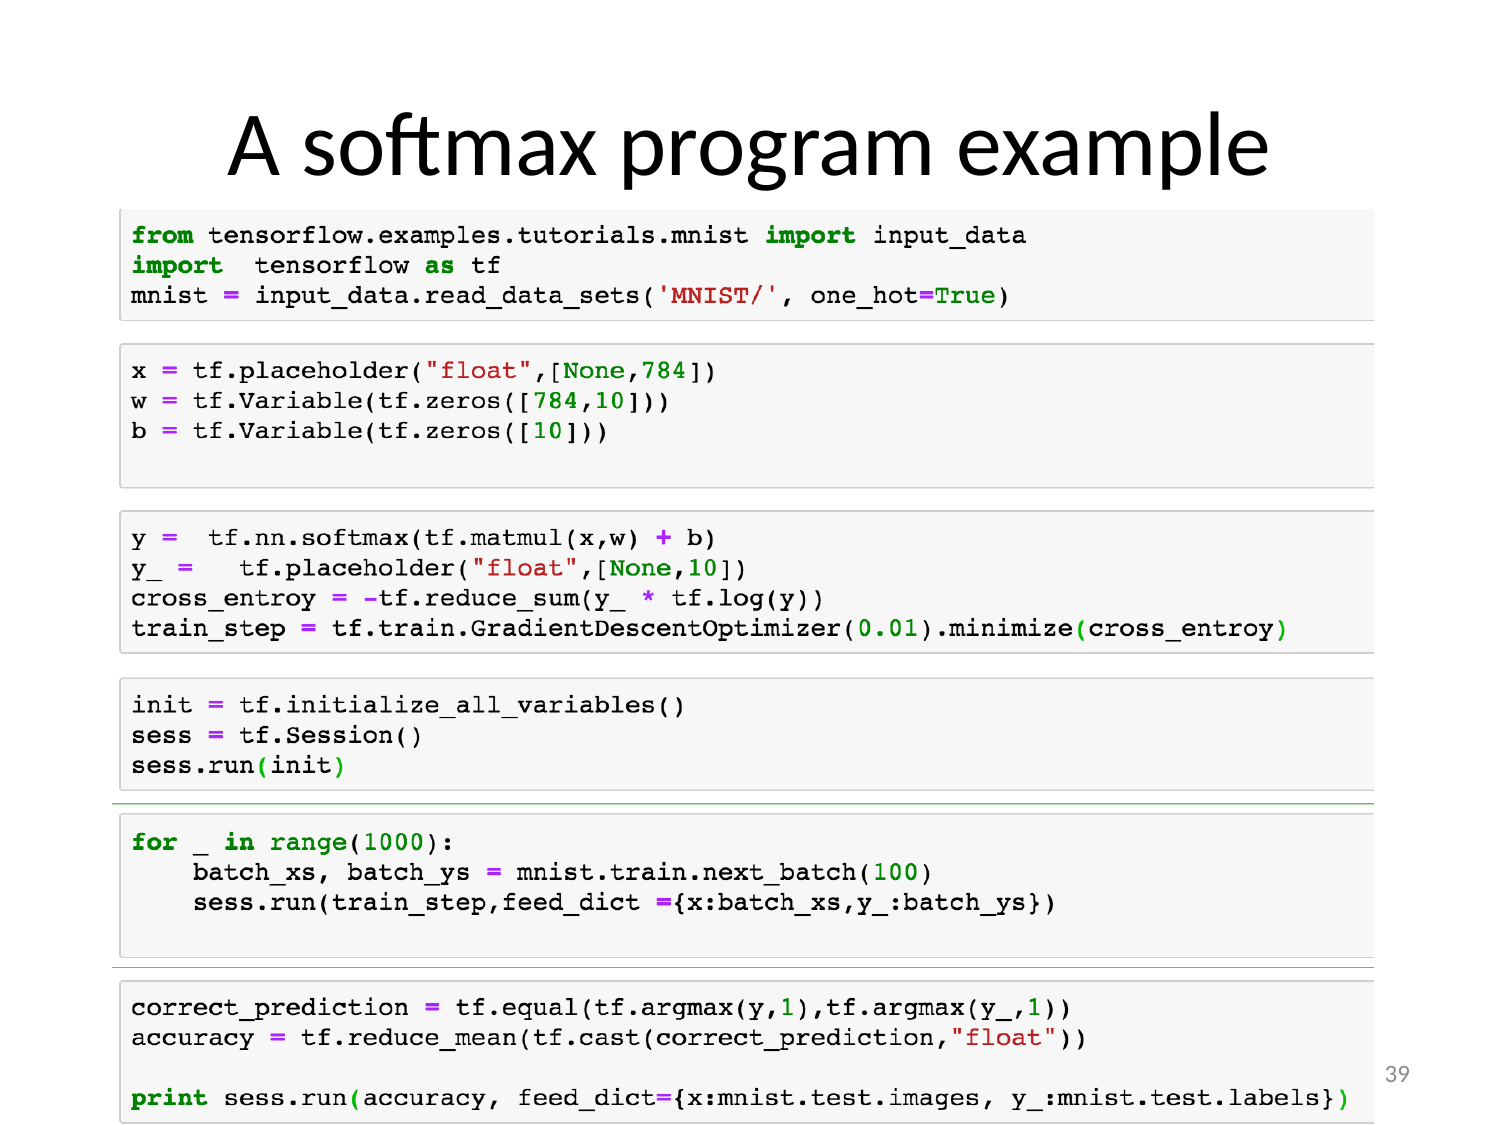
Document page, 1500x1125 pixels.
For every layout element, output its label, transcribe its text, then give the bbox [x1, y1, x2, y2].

slide_number 39 [1378, 1042, 1425, 1103]
title A softmax program example [75, 45, 1425, 233]
picture [111, 209, 1374, 1125]
